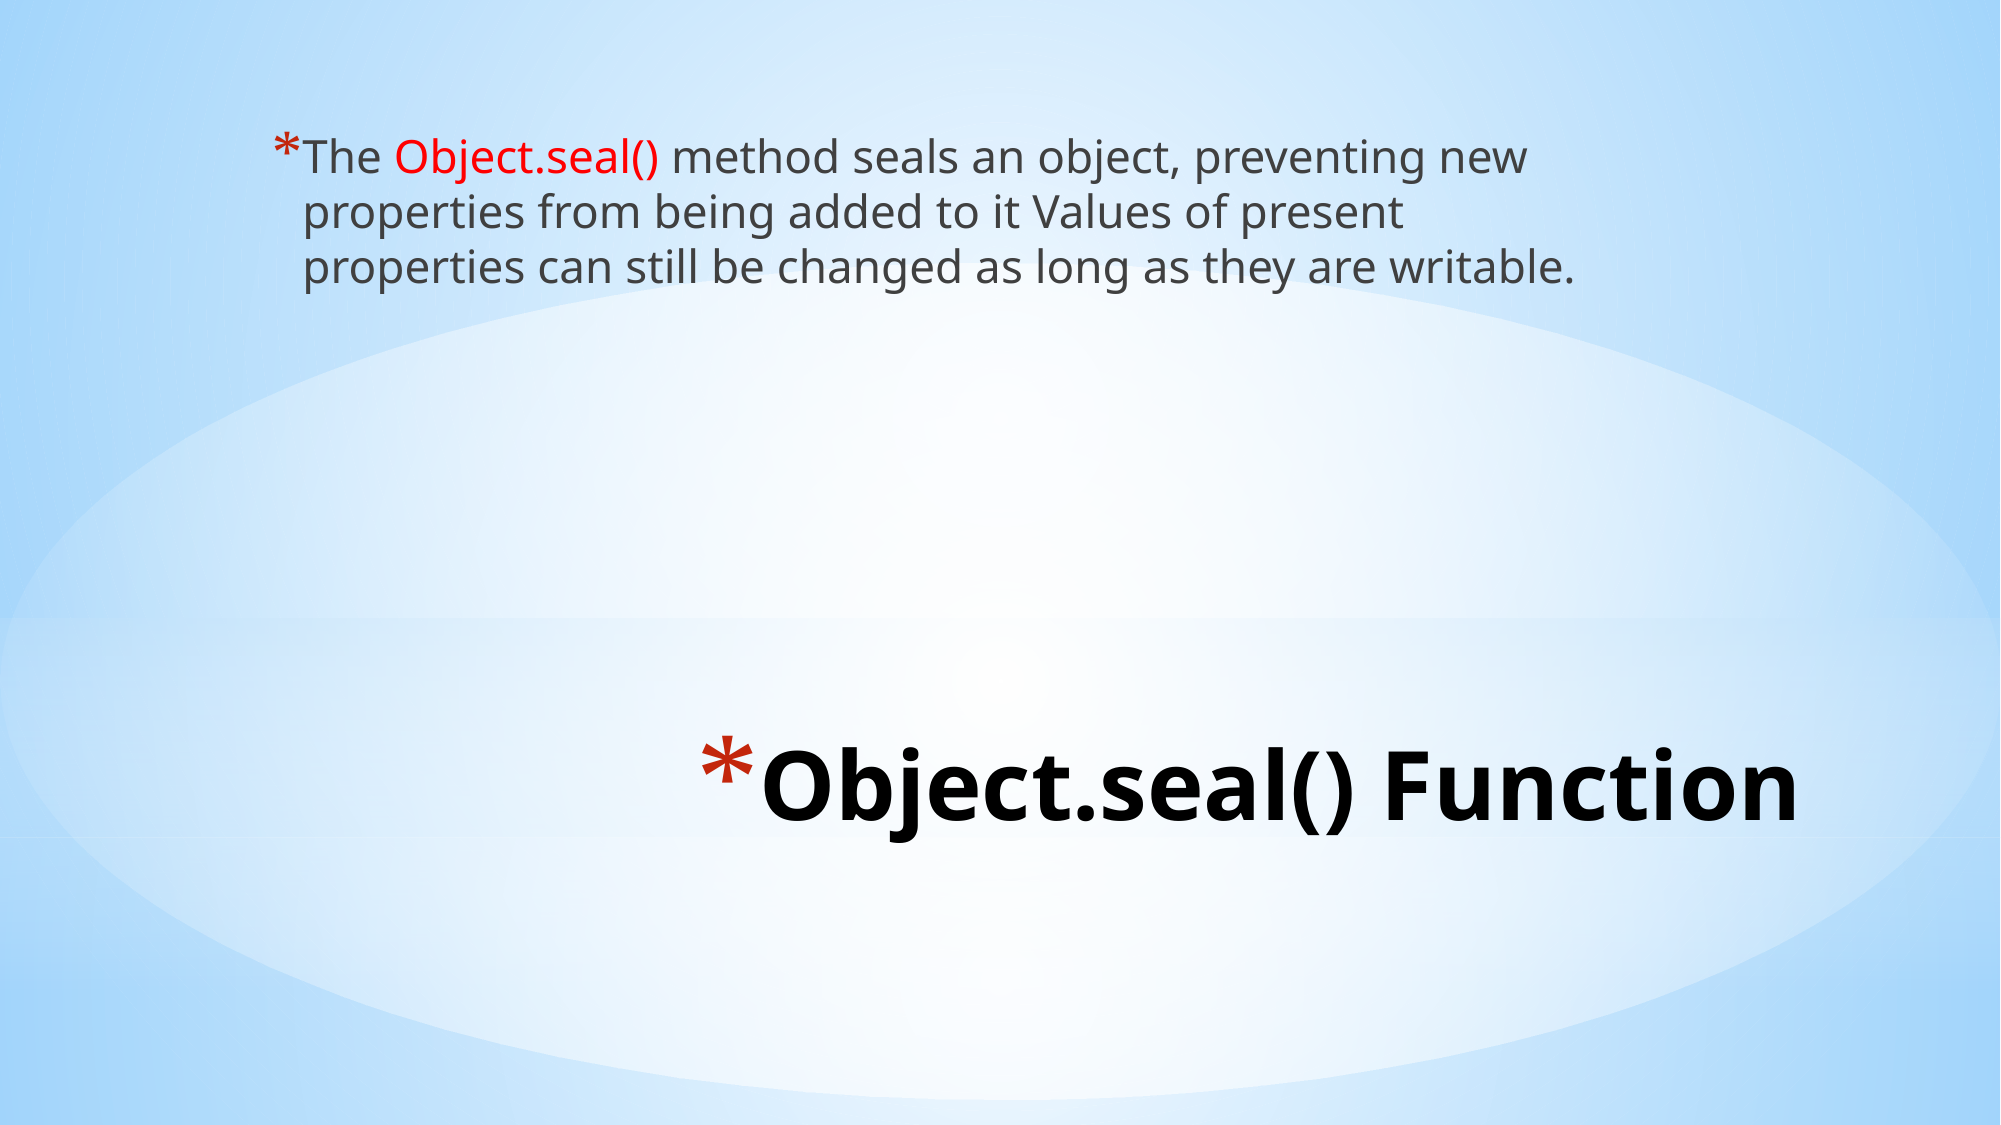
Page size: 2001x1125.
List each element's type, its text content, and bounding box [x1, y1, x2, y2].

list The Object.seal() method seals an object, preventing new properties from being added to it Values of present properties can still be changed as long as they are writable. [249, 120, 1650, 690]
title Object.seal() Function [392, 717, 1817, 905]
